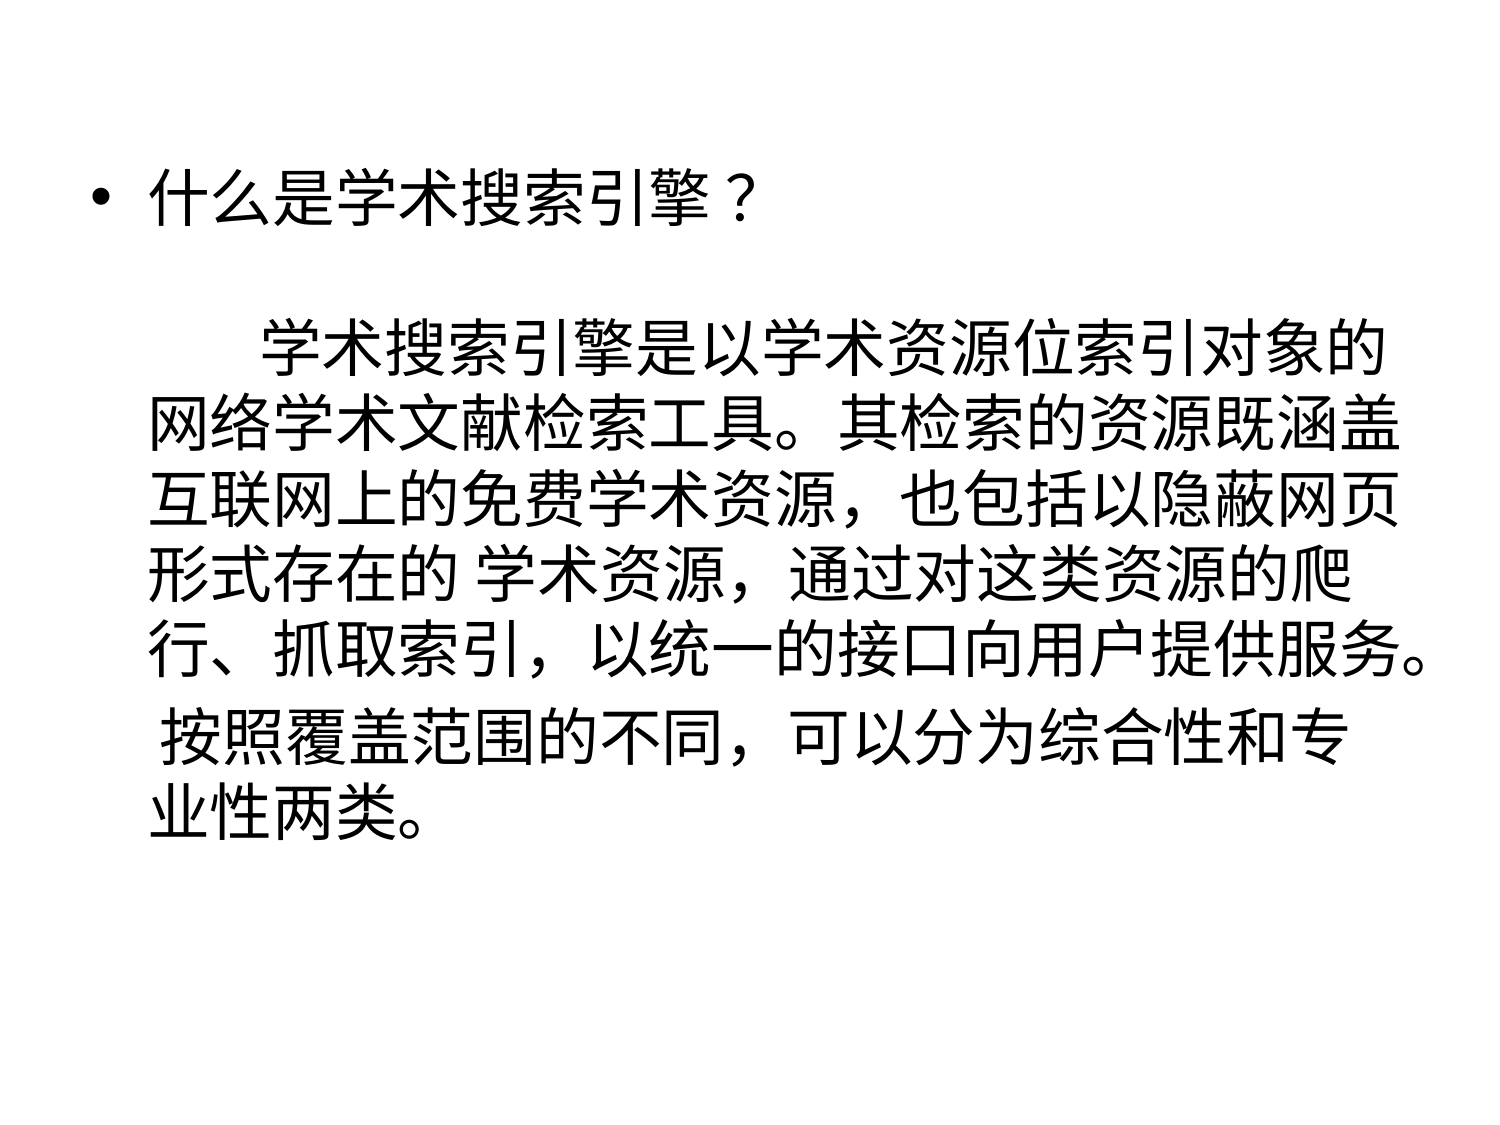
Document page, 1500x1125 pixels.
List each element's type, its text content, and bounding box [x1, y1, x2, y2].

list 什么是学术搜索引擎 ？ 学术搜索引擎是以学术资源位索引对象的网络学术文献检索工具。其检索的资源既涵盖互联网上的免费学术资源，也包括以隐蔽网页形式存在的 学术资源，通过对这类资源的爬行、抓取索引，以统一的接口向用户提供服务。 按照覆盖范围的不同，可以分为综合性和专业性两类。 [75, 150, 1425, 894]
